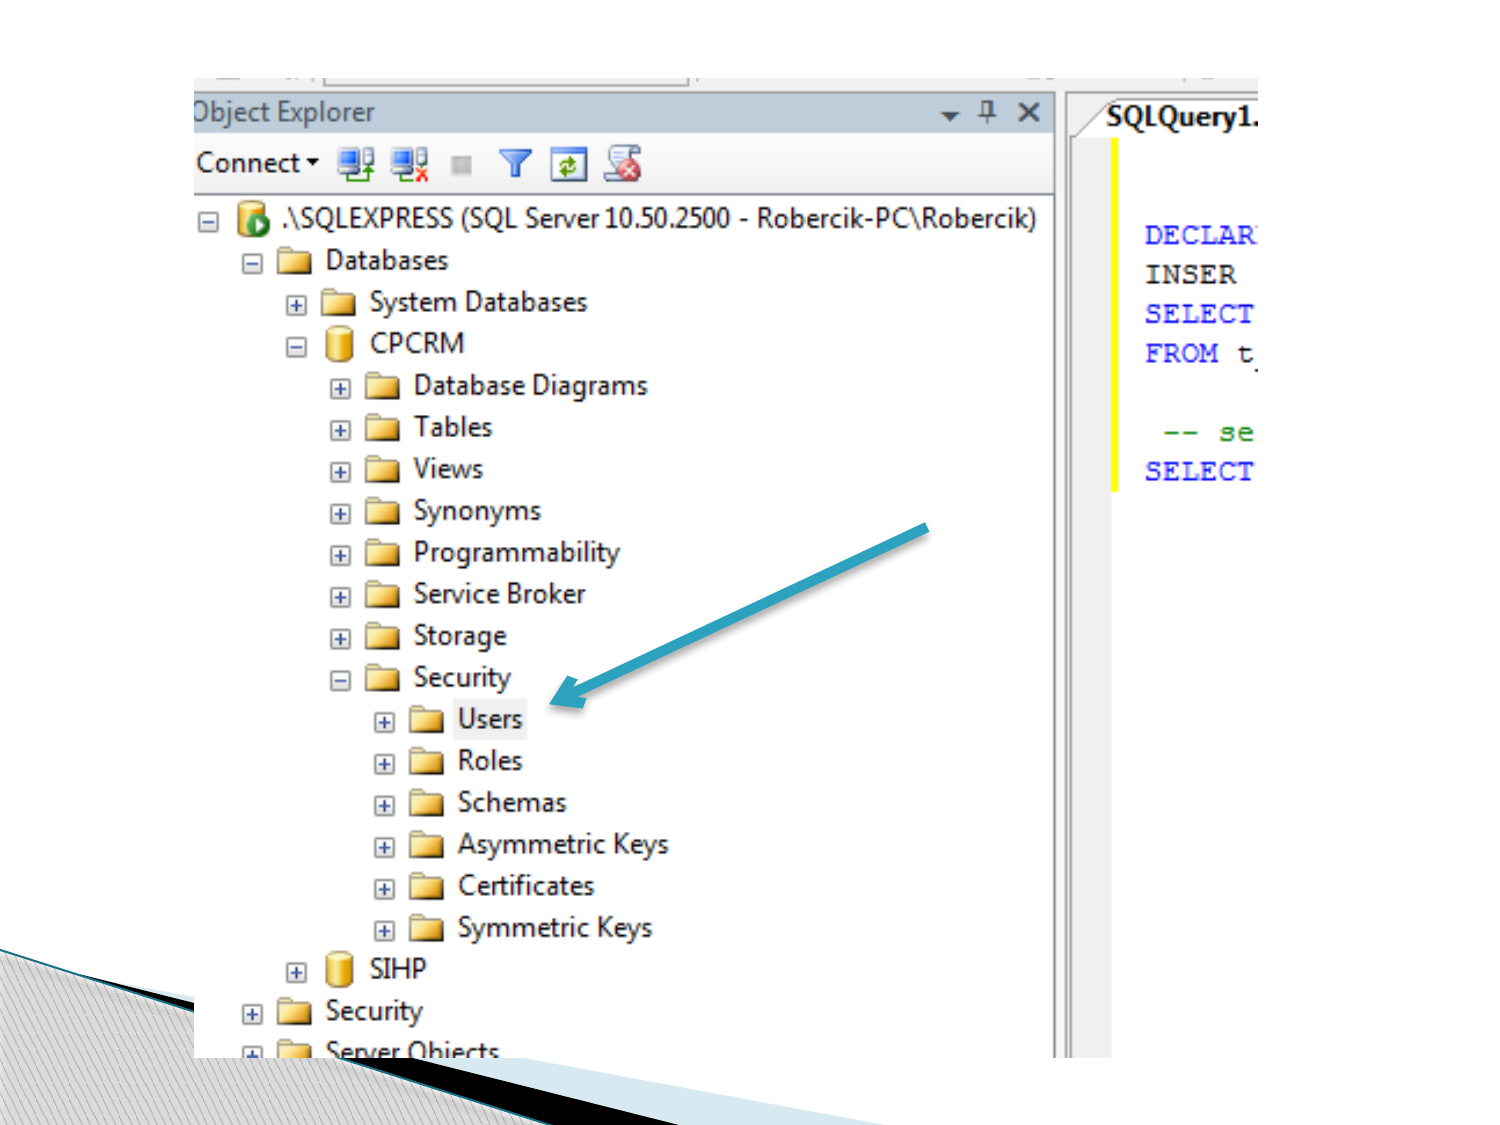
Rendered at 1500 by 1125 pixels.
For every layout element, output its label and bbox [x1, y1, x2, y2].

text_box [548, 526, 928, 705]
picture [194, 77, 1259, 1059]
